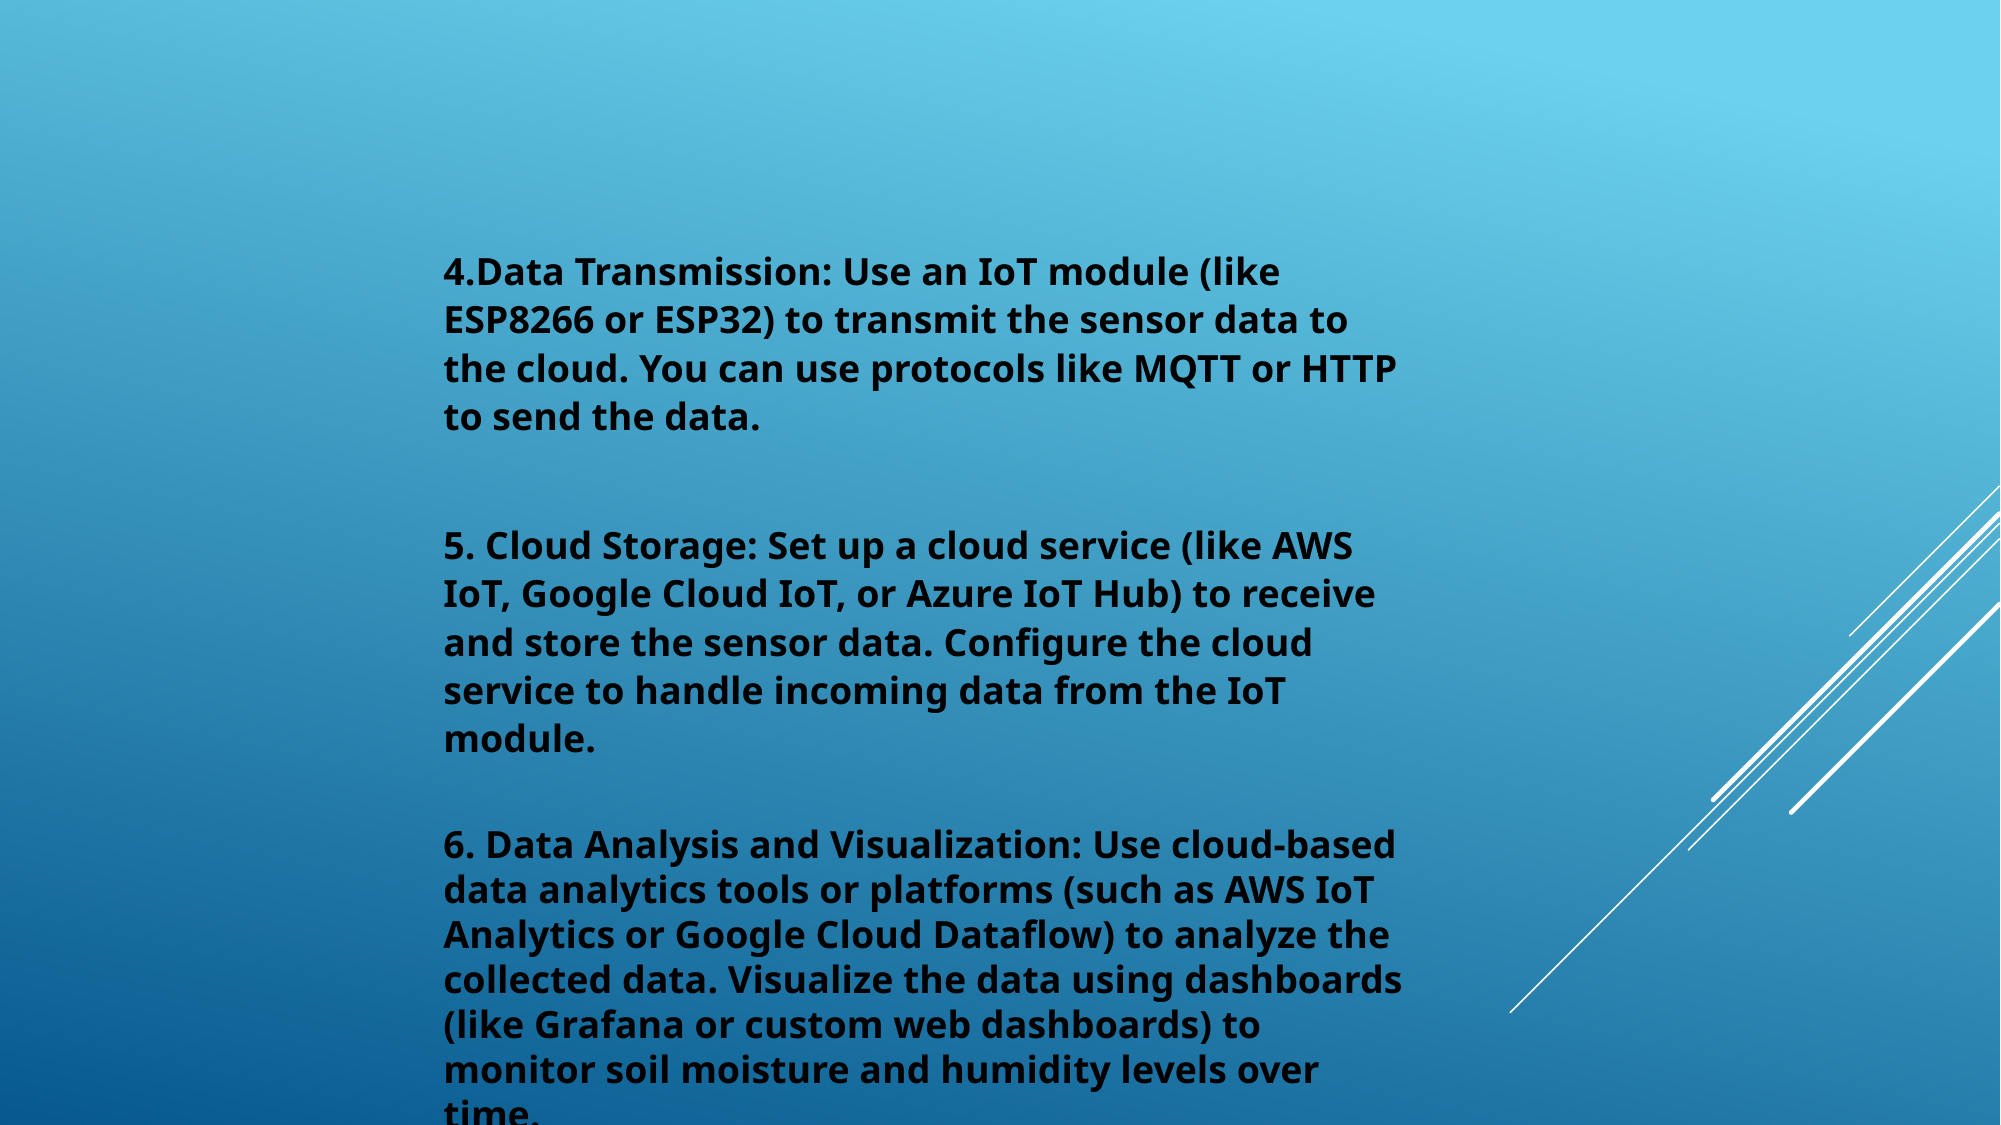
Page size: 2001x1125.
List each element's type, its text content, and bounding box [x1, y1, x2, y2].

text_box 4.Data Transmission: Use an IoT module (like ESP8266 or ESP32) to transmit the sensor data to the cloud. You can use protocols like MQTT or HTTP to send the data. 5. Cloud Storage: Set up a cloud service (like AWS IoT, Google Cloud IoT, or Azure IoT Hub) to receive and store the sensor data. Configure the cloud service to handle incoming data from the IoT module. 6. Data Analysis and Visualization: Use cloud-based data analytics tools or platforms (such as AWS IoT Analytics or Google Cloud Dataflow) to analyze the collected data. Visualize the data using dashboards (like Grafana or custom web dashboards) to monitor soil moisture and humidity levels over time. [428, 172, 1429, 1125]
